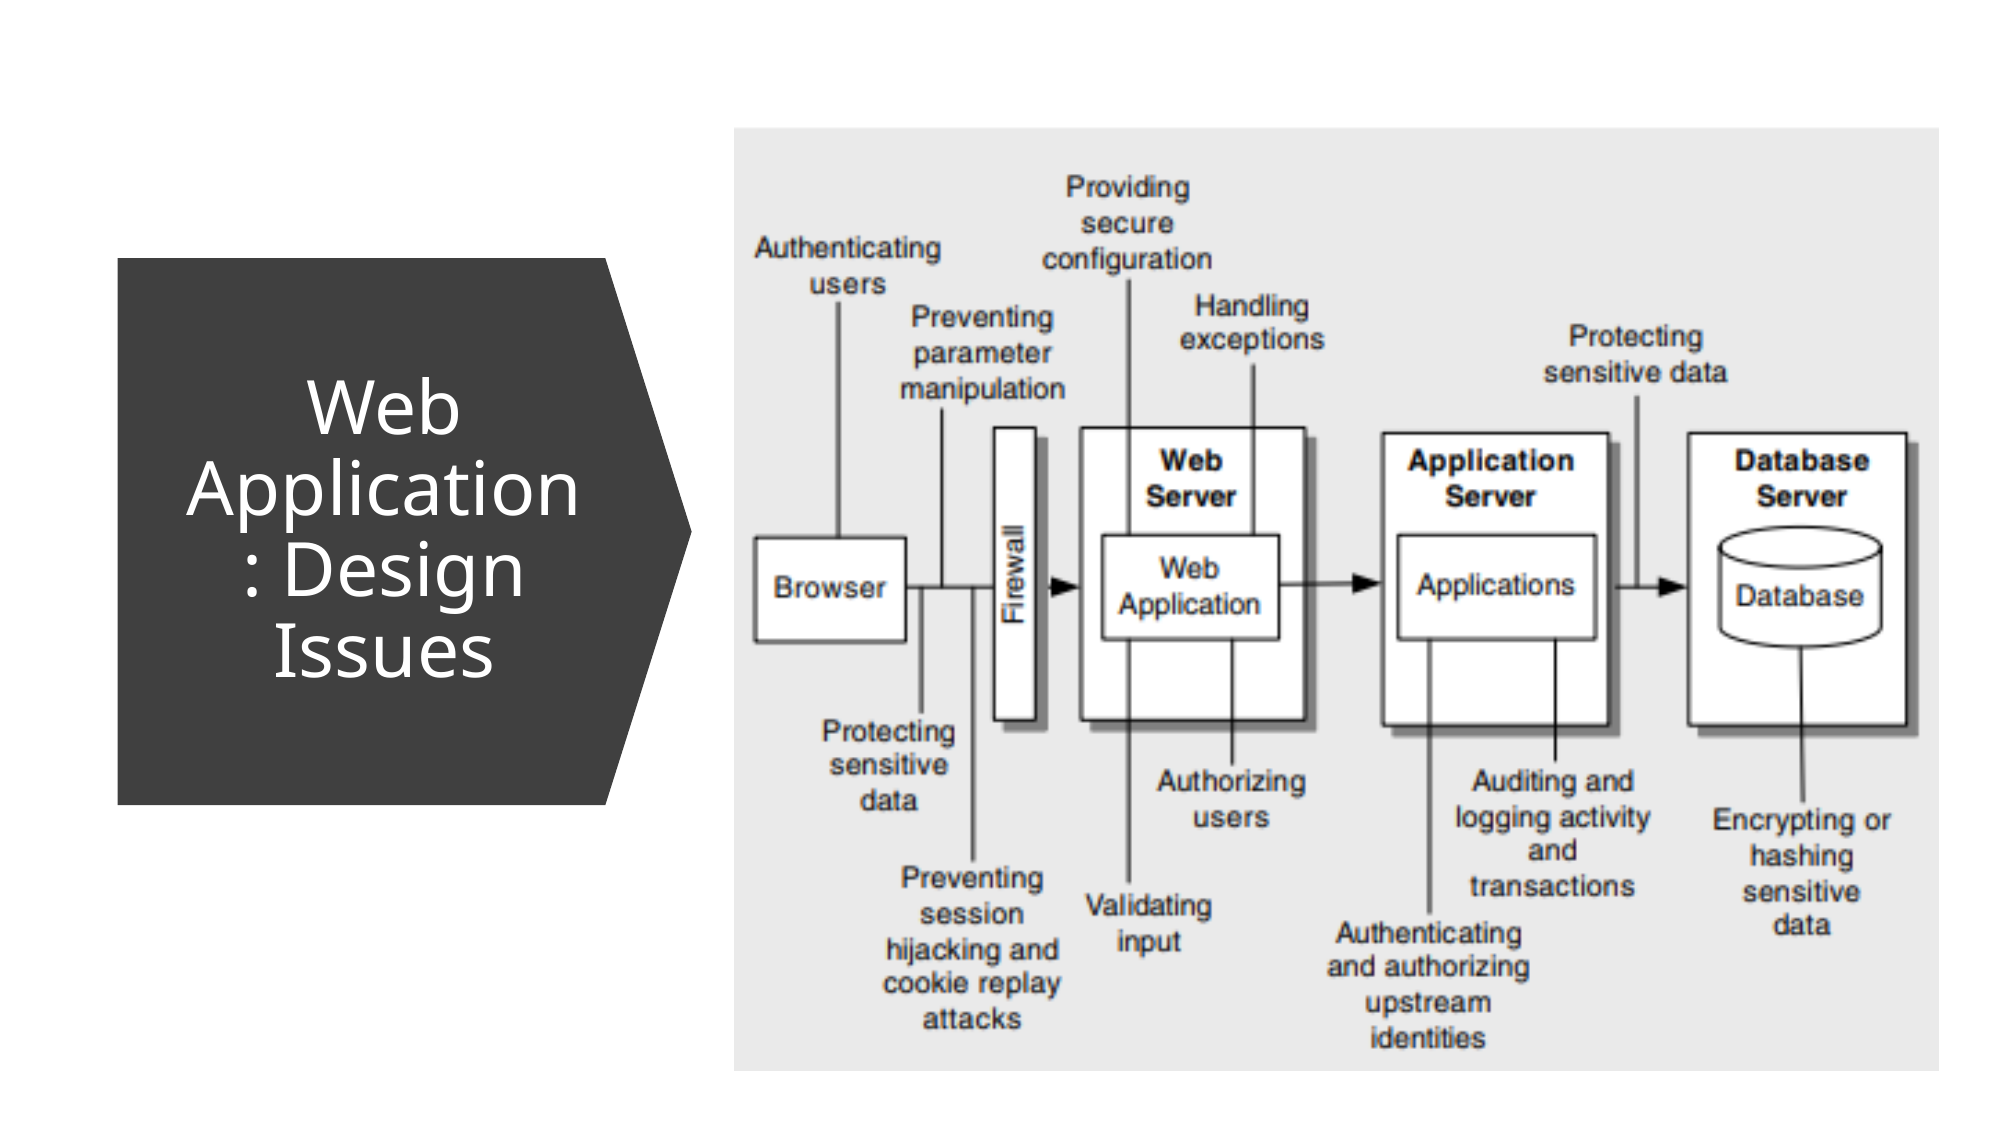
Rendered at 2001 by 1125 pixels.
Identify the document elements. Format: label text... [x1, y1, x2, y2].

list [734, 125, 1939, 1071]
text_box [116, 257, 693, 807]
title Web Application: Design Issues [168, 322, 601, 741]
